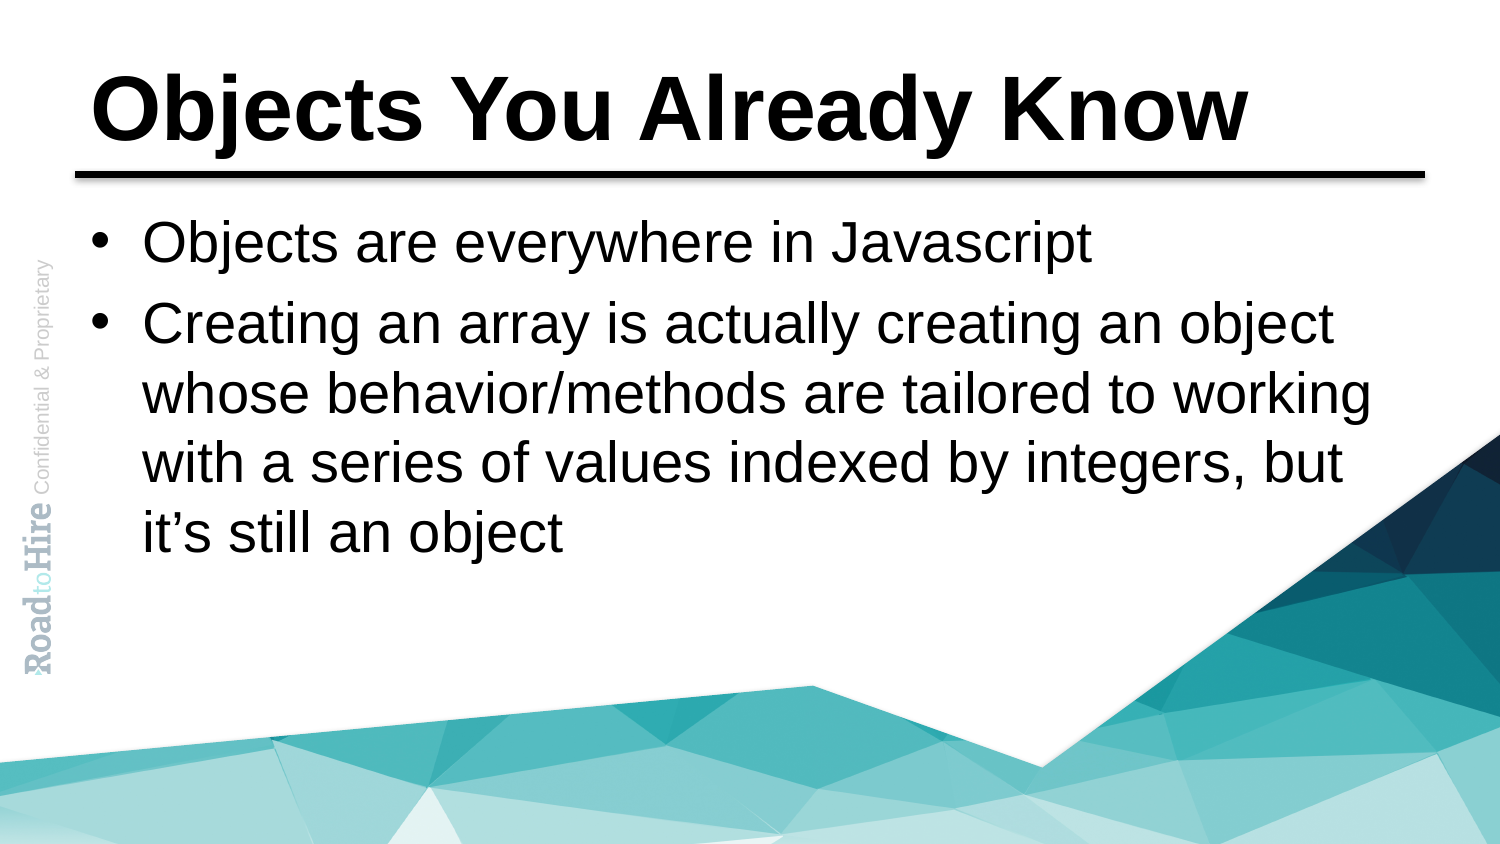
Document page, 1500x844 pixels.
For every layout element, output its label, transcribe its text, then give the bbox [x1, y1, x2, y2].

title Objects You Already Know [75, 33, 1425, 175]
picture [23, 504, 51, 675]
list Objects are everywhere in Javascript Creating an array is actually creating an object whose behavior/methods are tailored to working with a series of values indexed by integers, but it’s still an object [75, 196, 1425, 574]
picture [0, 434, 1500, 844]
